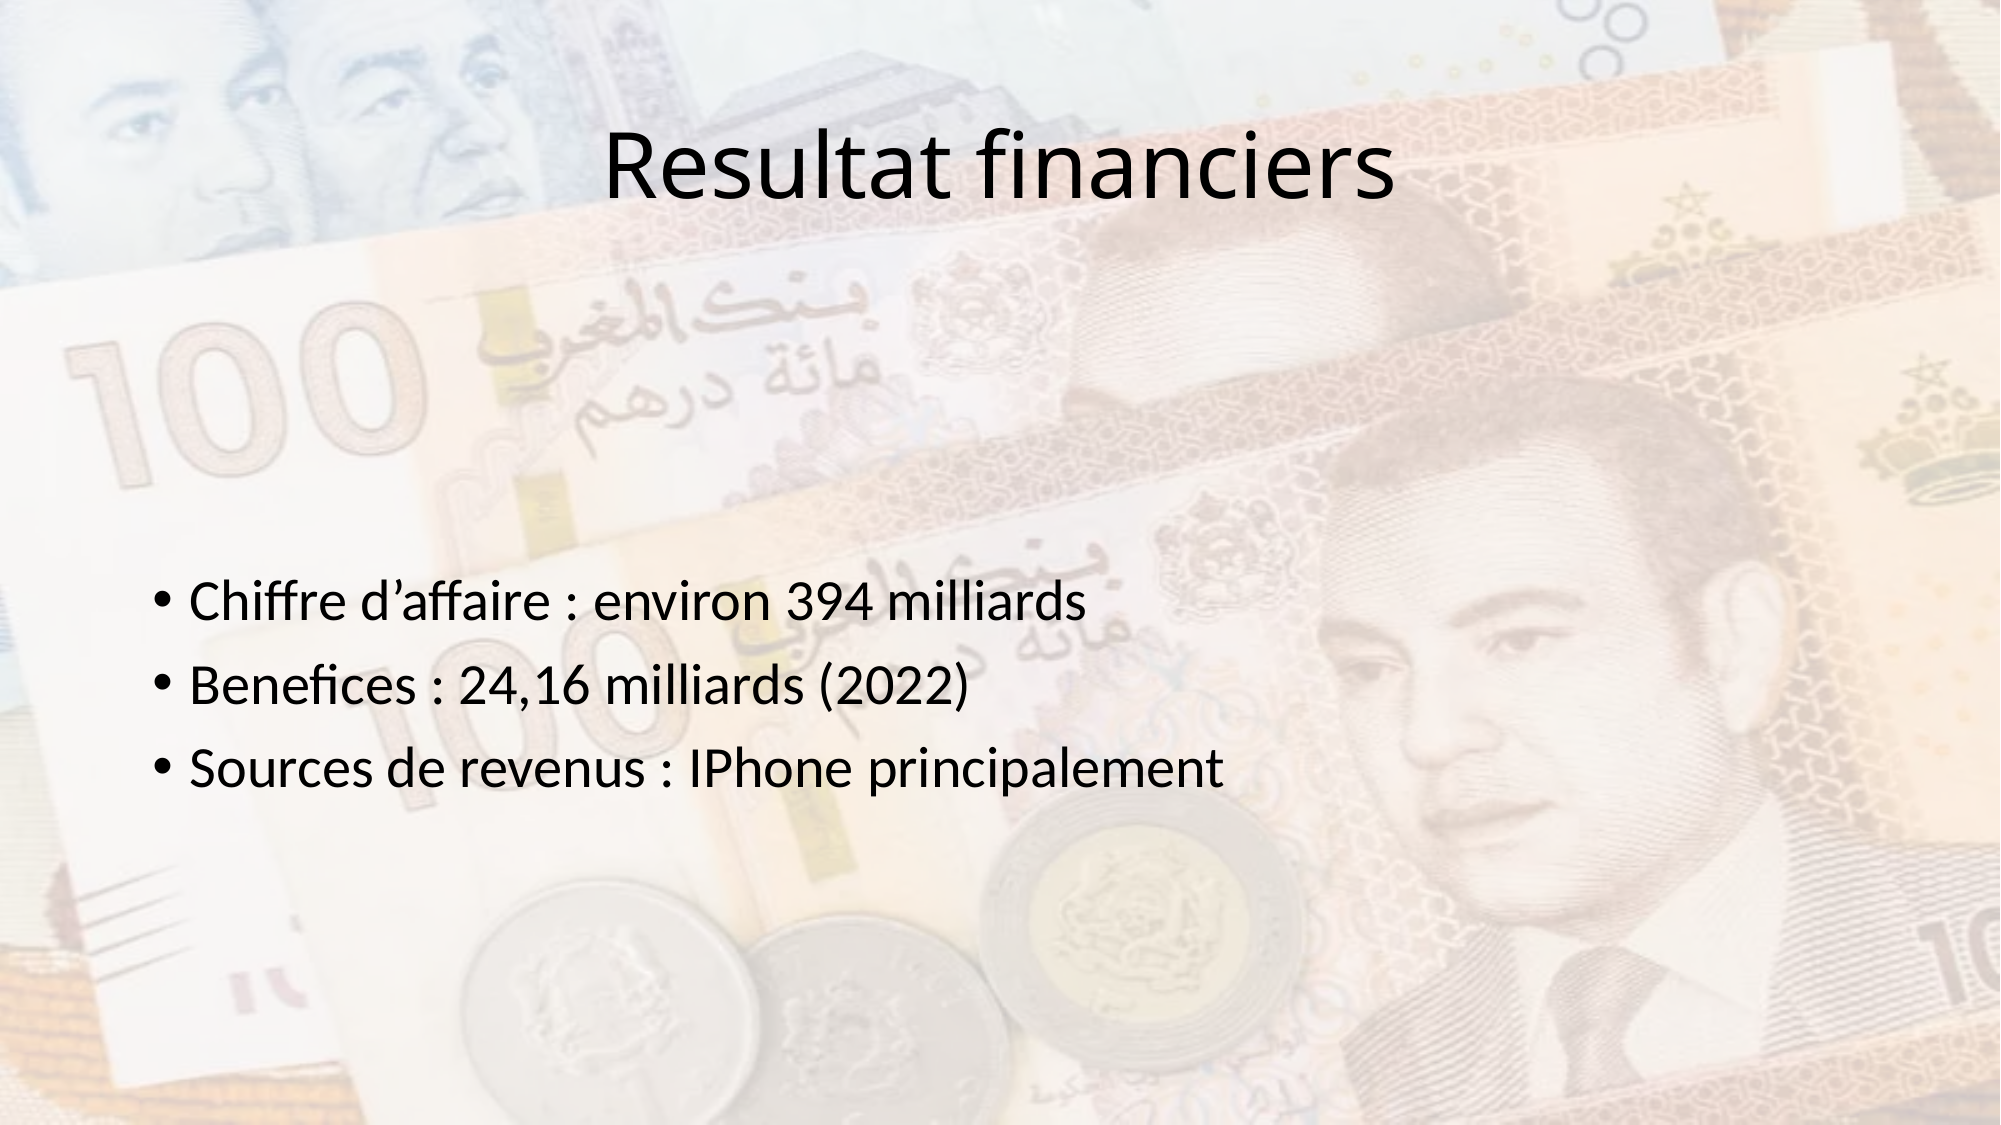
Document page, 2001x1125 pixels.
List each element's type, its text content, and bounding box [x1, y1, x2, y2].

title Resultat financiers [137, 59, 1863, 278]
list Chiffre d’affaire : environ 394 milliards Benefices : 24,16 milliards (2022) Sources de revenus : IPhone principalement [137, 562, 1863, 838]
text_box [0, 0, 2000, 1125]
